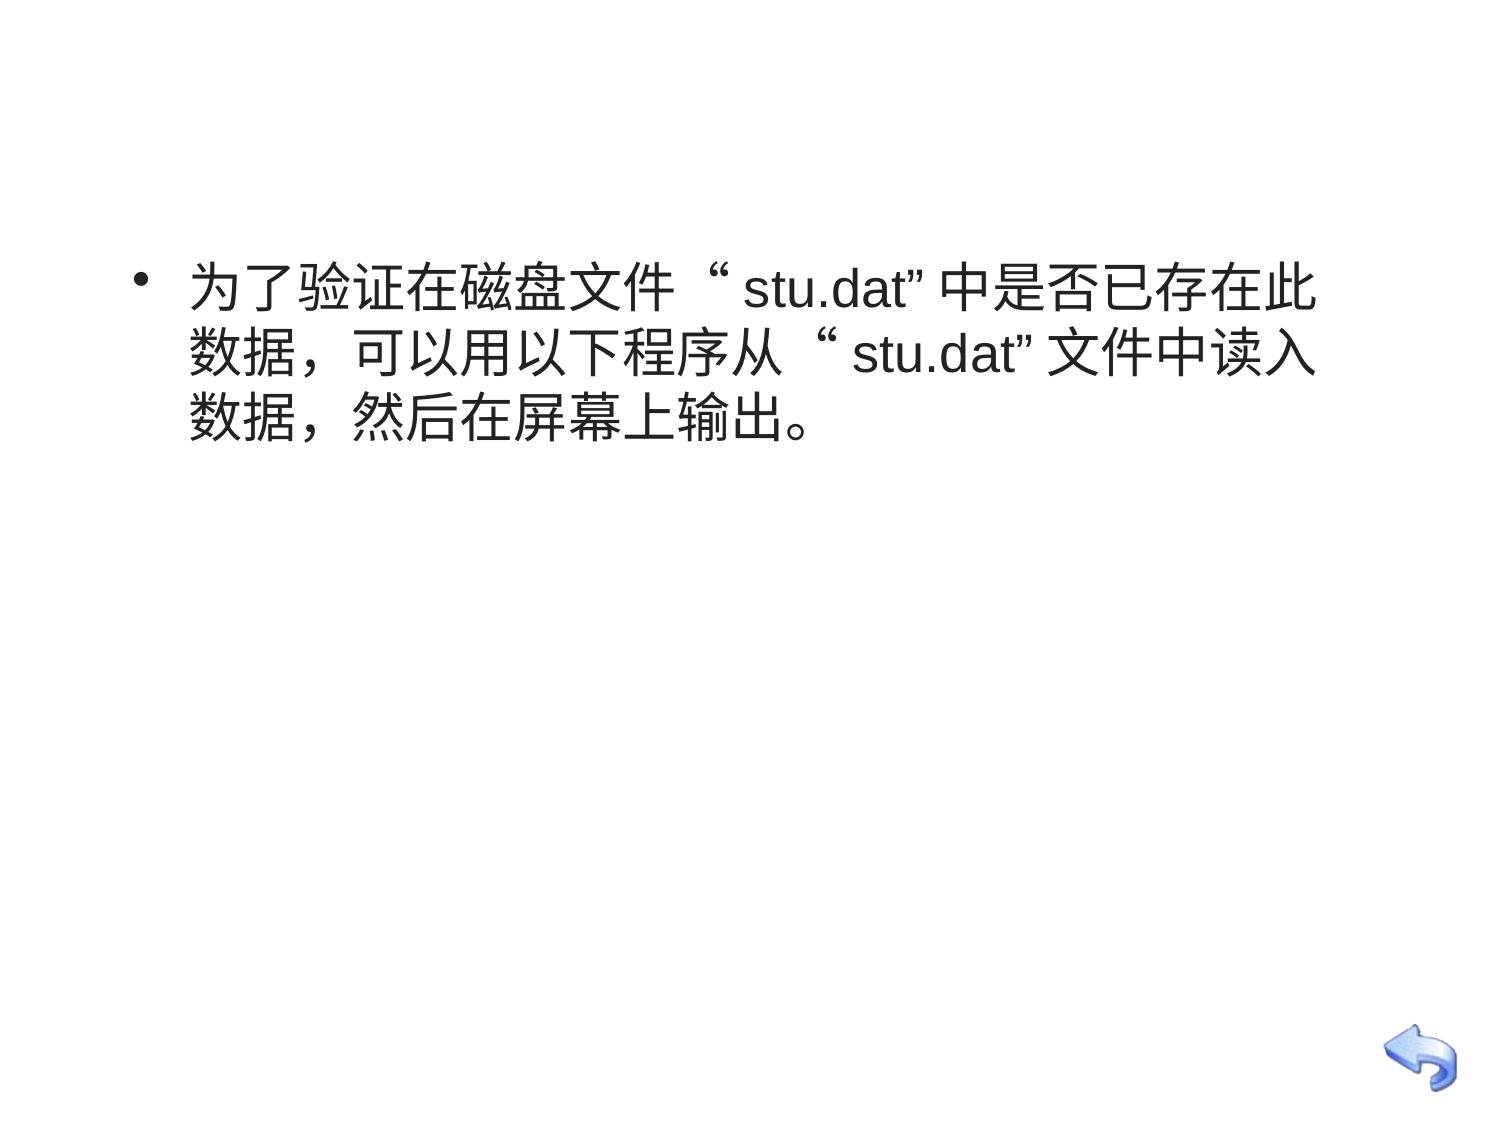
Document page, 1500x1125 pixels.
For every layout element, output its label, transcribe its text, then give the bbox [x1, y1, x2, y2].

picture [1382, 1019, 1461, 1097]
list 为了验证在磁盘文件“stu.dat”中是否已存在此数据，可以用以下程序从“stu.dat”文件中读入数据，然后在屏幕上输出。 [117, 246, 1383, 750]
